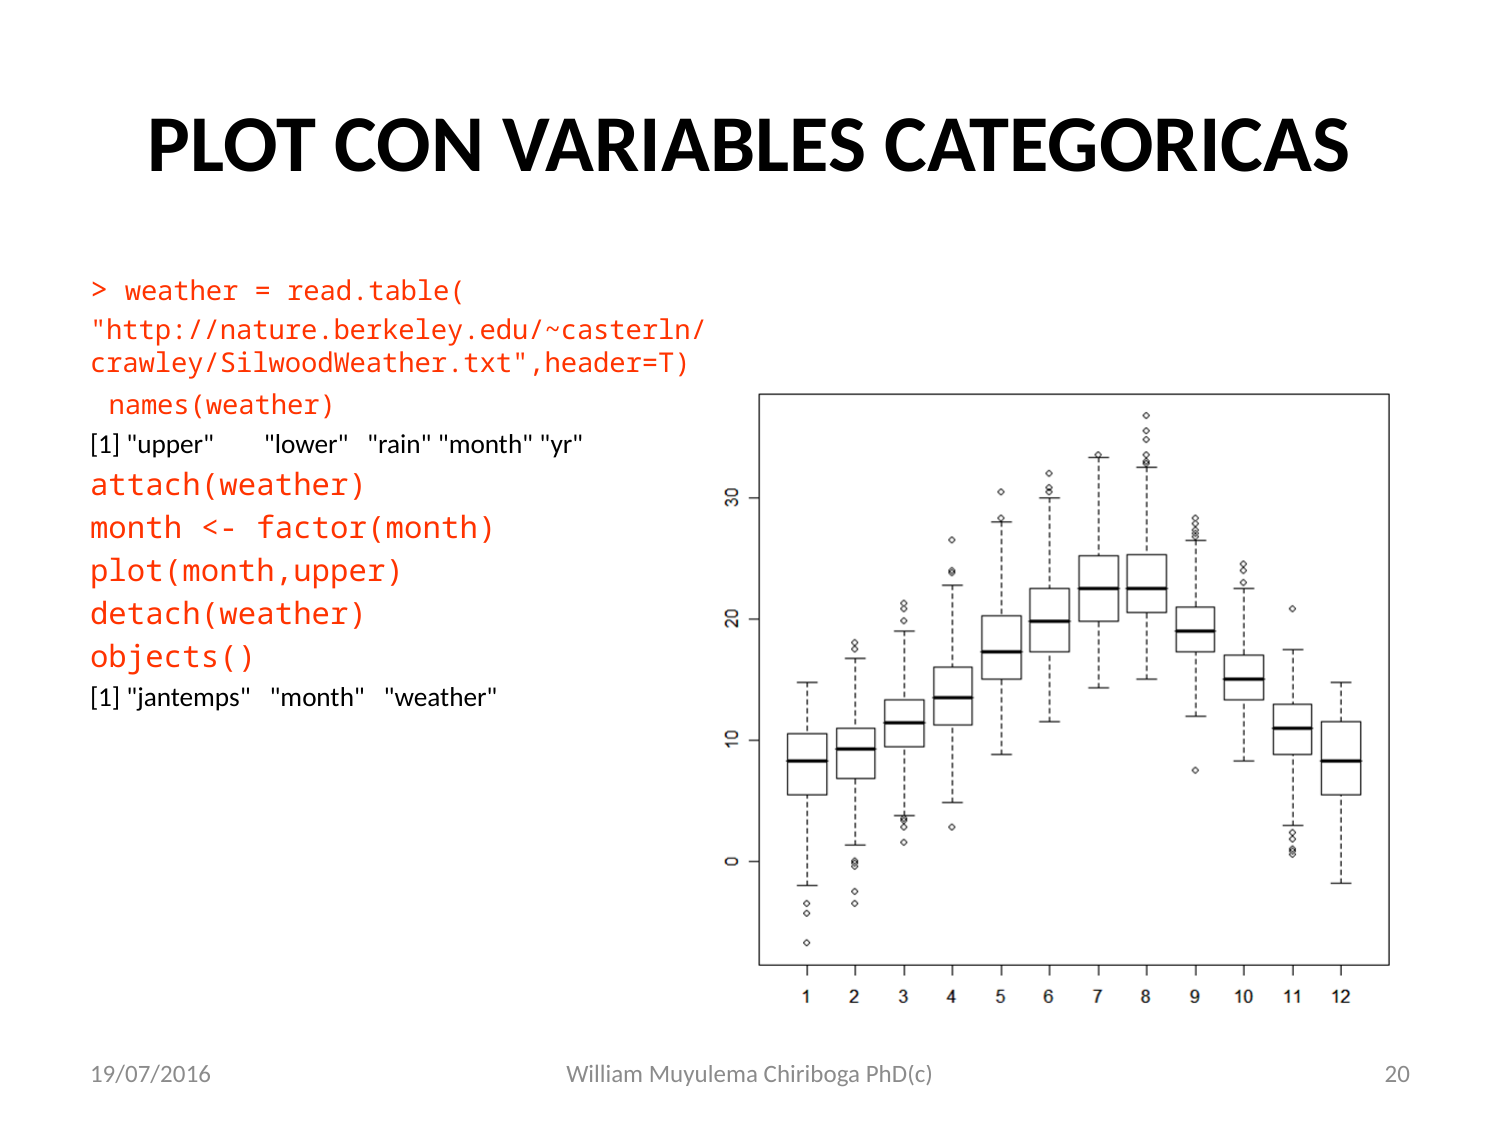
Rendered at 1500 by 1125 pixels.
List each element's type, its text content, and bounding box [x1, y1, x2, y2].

list > weather = read.table( "http://nature.berkeley.edu/~casterln/crawley/SilwoodWeather.txt",header=T) names(weather) [1] "upper" "lower" "rain" "month" "yr" attach(weather) month <- factor(month) plot(month,upper) detach(weather) objects() [1] "jantemps" "month" "weather" [75, 262, 786, 740]
slide_number 20 [1074, 1073, 1425, 1103]
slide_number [75, 1042, 425, 1103]
footer William Muyulema Chiriboga PhD(c) [512, 1042, 988, 1103]
title PLOT CON VARIABLES CATEGORICAS [75, 45, 1425, 233]
picture [678, 314, 1430, 1065]
